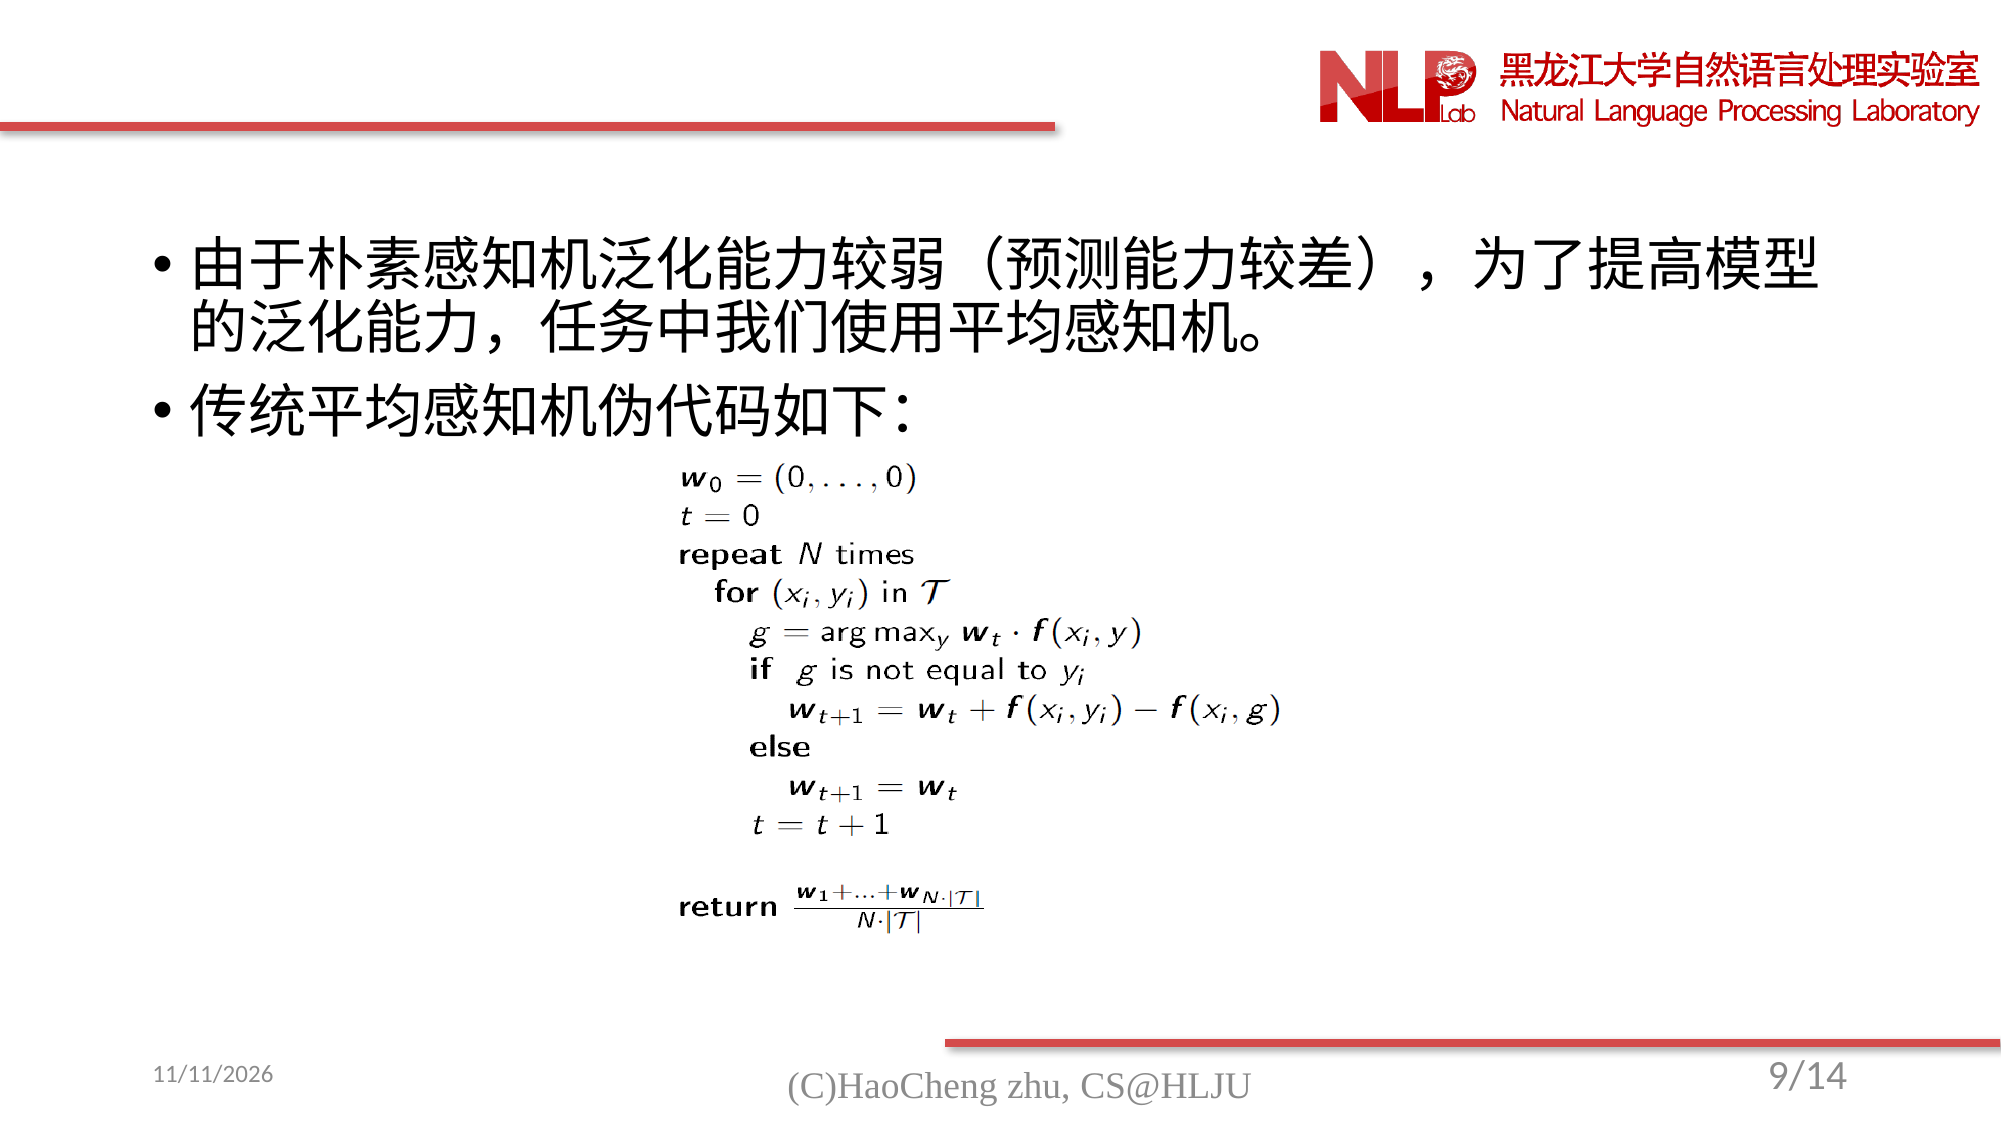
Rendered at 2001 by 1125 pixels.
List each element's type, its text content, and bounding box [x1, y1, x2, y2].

picture [662, 458, 1386, 942]
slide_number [137, 1042, 588, 1103]
text_box (C)HaoCheng zhu, CS@HLJU [682, 1053, 1358, 1114]
slide_number 9/14 [1412, 1042, 1863, 1103]
picture [1320, 50, 1980, 127]
list 由于朴素感知机泛化能力较弱（预测能力较差），为了提高模型的泛化能力，任务中我们使用平均感知机。 传统平均感知机伪代码如下： [137, 227, 1863, 942]
